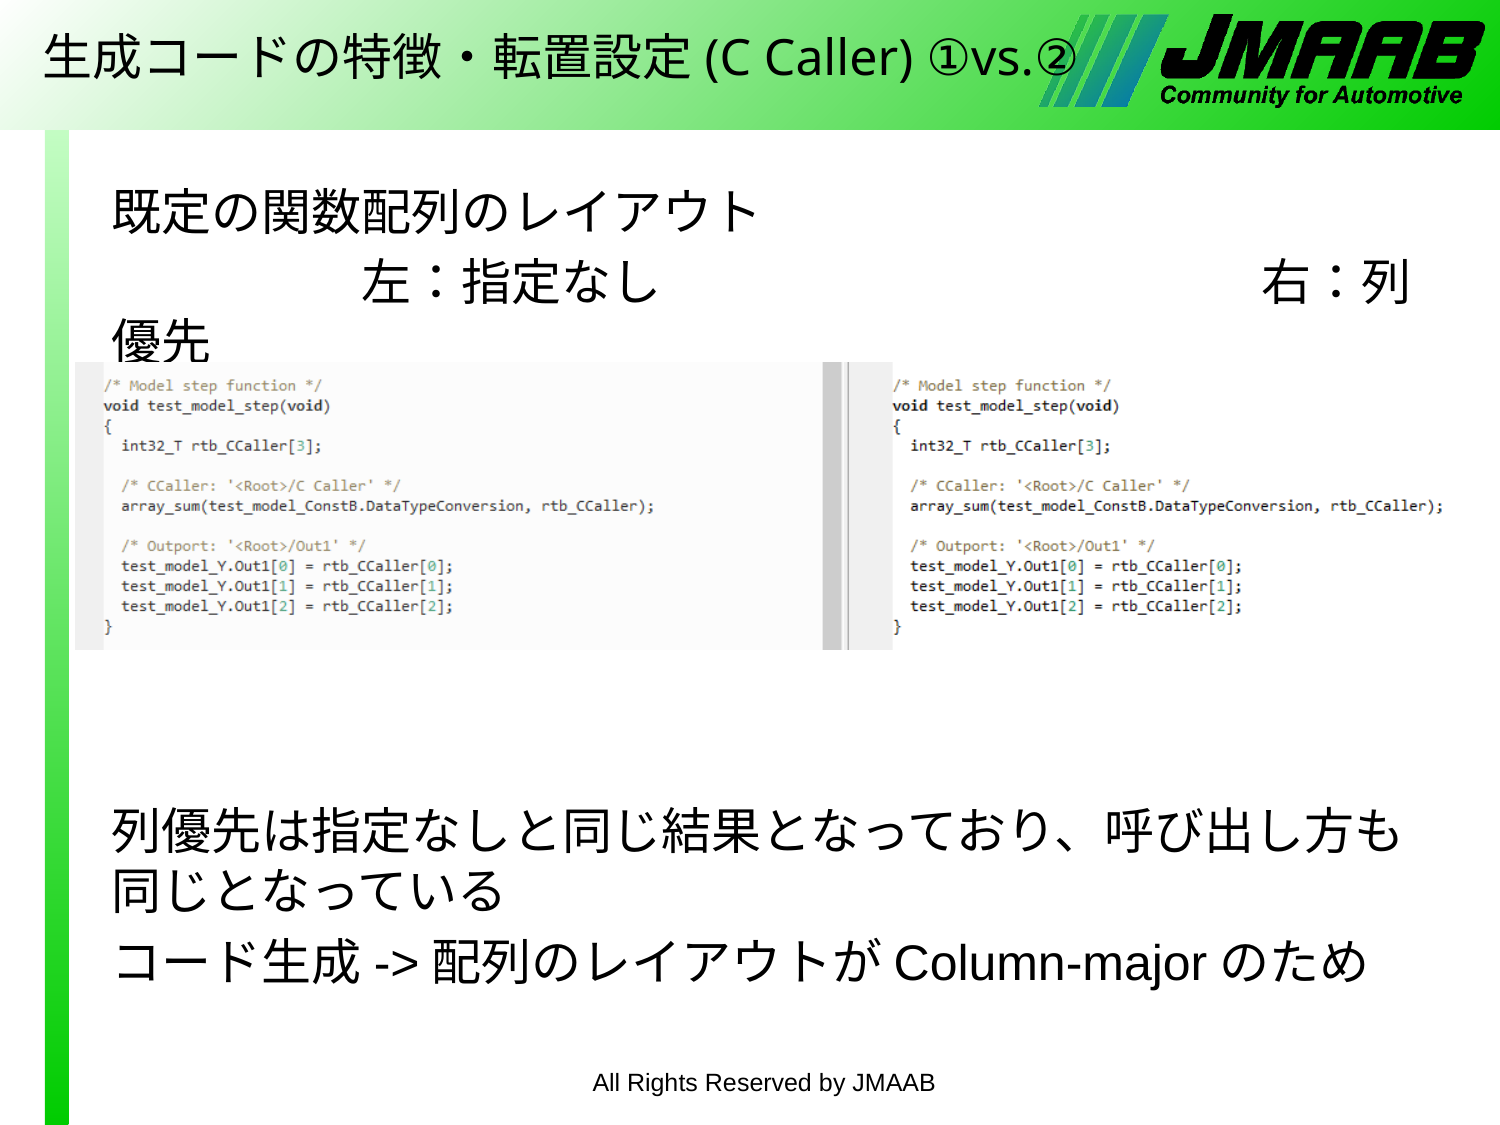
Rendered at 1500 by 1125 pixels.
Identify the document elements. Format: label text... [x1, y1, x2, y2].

title 生成コードの特徴・転置設定(C Caller) ①vs.② [27, 21, 1100, 91]
list 既定の関数配列のレイアウト 左：指定なし 右：列優先 列優先は指定なしと同じ結果となっており、呼び出し方も同じとなっている コード生成->配列のレイアウトがColumn-majorのため [96, 172, 1447, 360]
list 既定の関数配列のレイアウト 左：指定なし 右：列優先 列優先は指定なしと同じ結果となっており、呼び出し方も同じとなっている コード生成->配列のレイアウトがColumn-majorのため [96, 658, 1447, 1047]
picture [1036, 11, 1486, 109]
picture [74, 362, 1493, 651]
